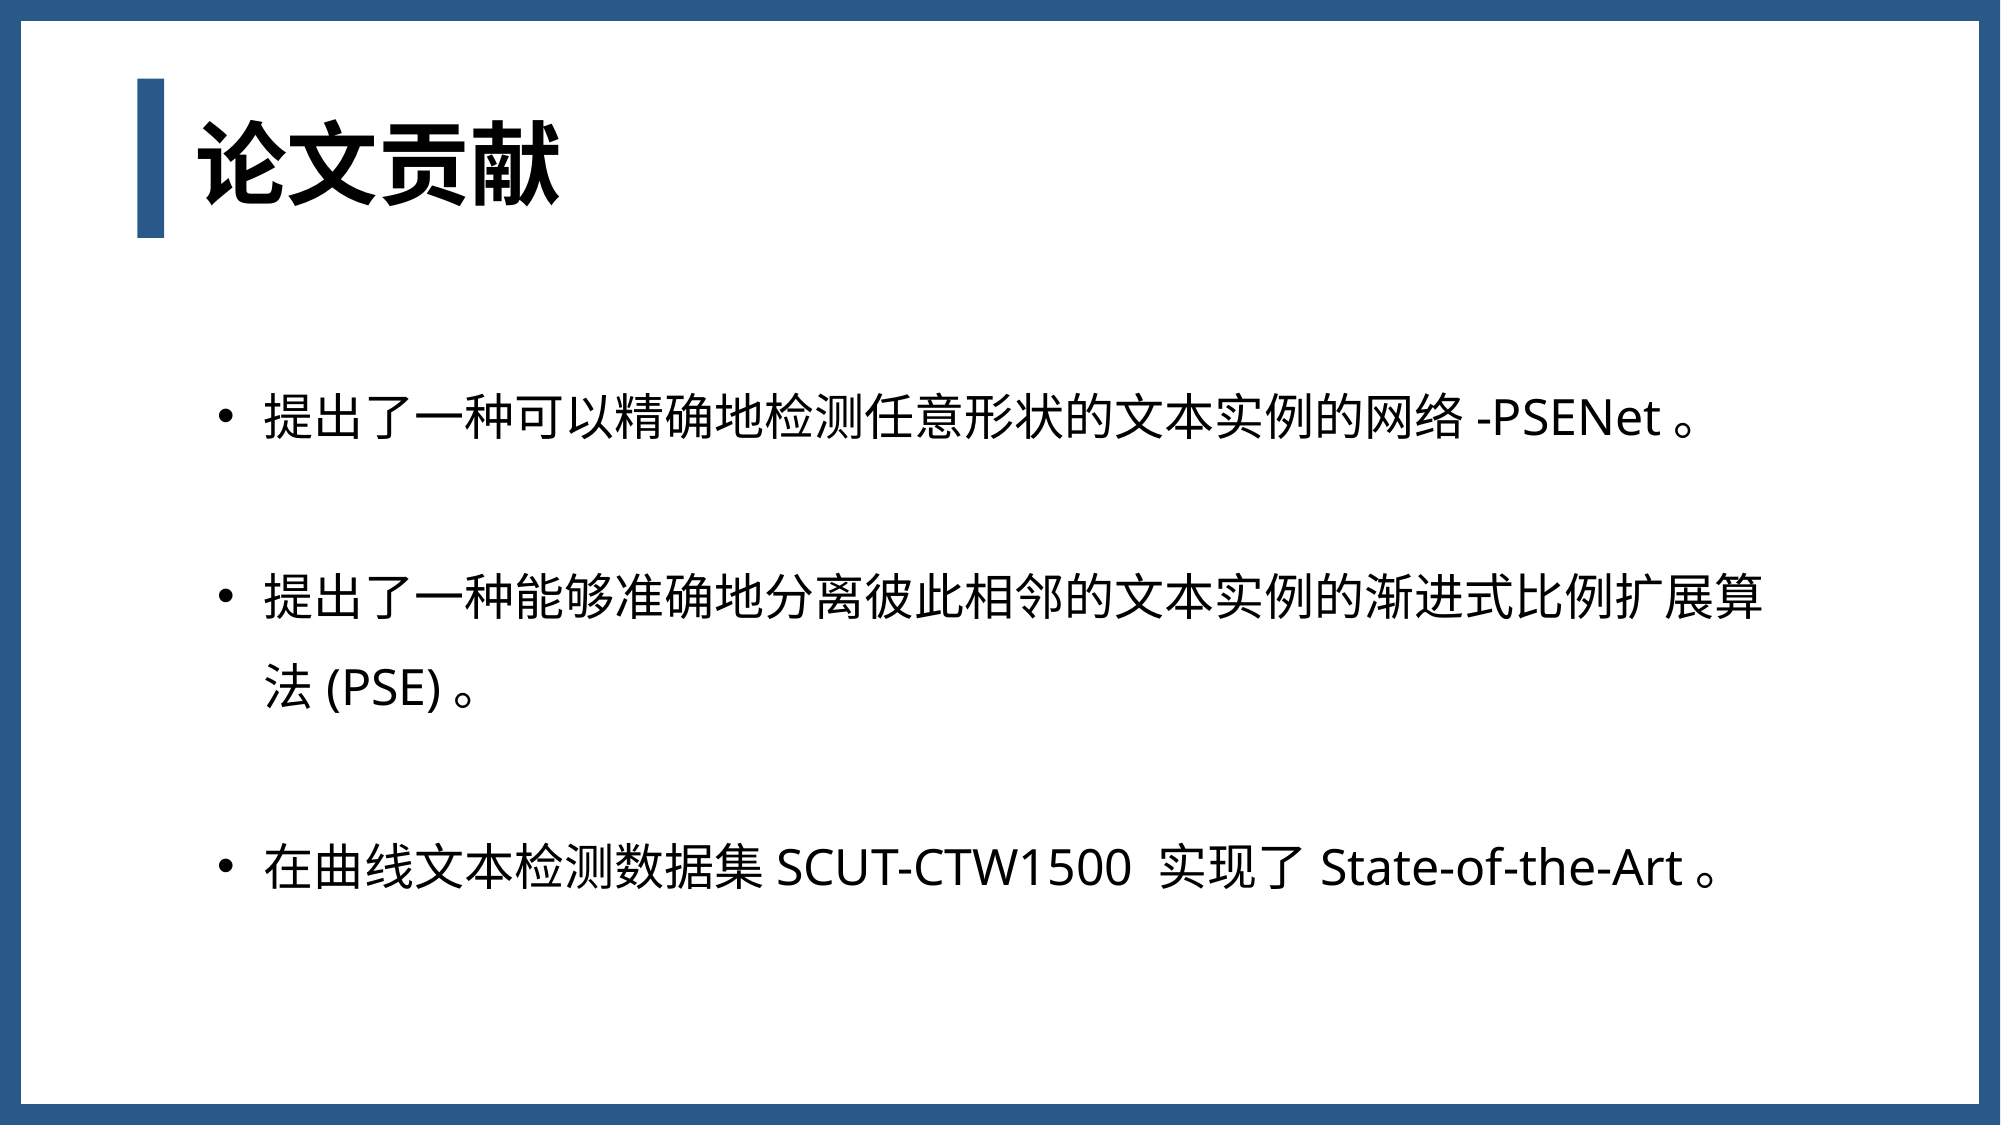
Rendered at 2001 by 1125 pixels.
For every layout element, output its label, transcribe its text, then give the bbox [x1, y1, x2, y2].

title 论文贡献 [137, 59, 1863, 278]
text_box 提出了一种可以精确地检测任意形状的文本实例的网络-PSENet。 提出了一种能够准确地分离彼此相邻的文本实例的渐进式比例扩展算法(PSE)。 在曲线文本检测数据集SCUT-CTW1500 实现了State-of-the-Art。 [202, 347, 1798, 903]
